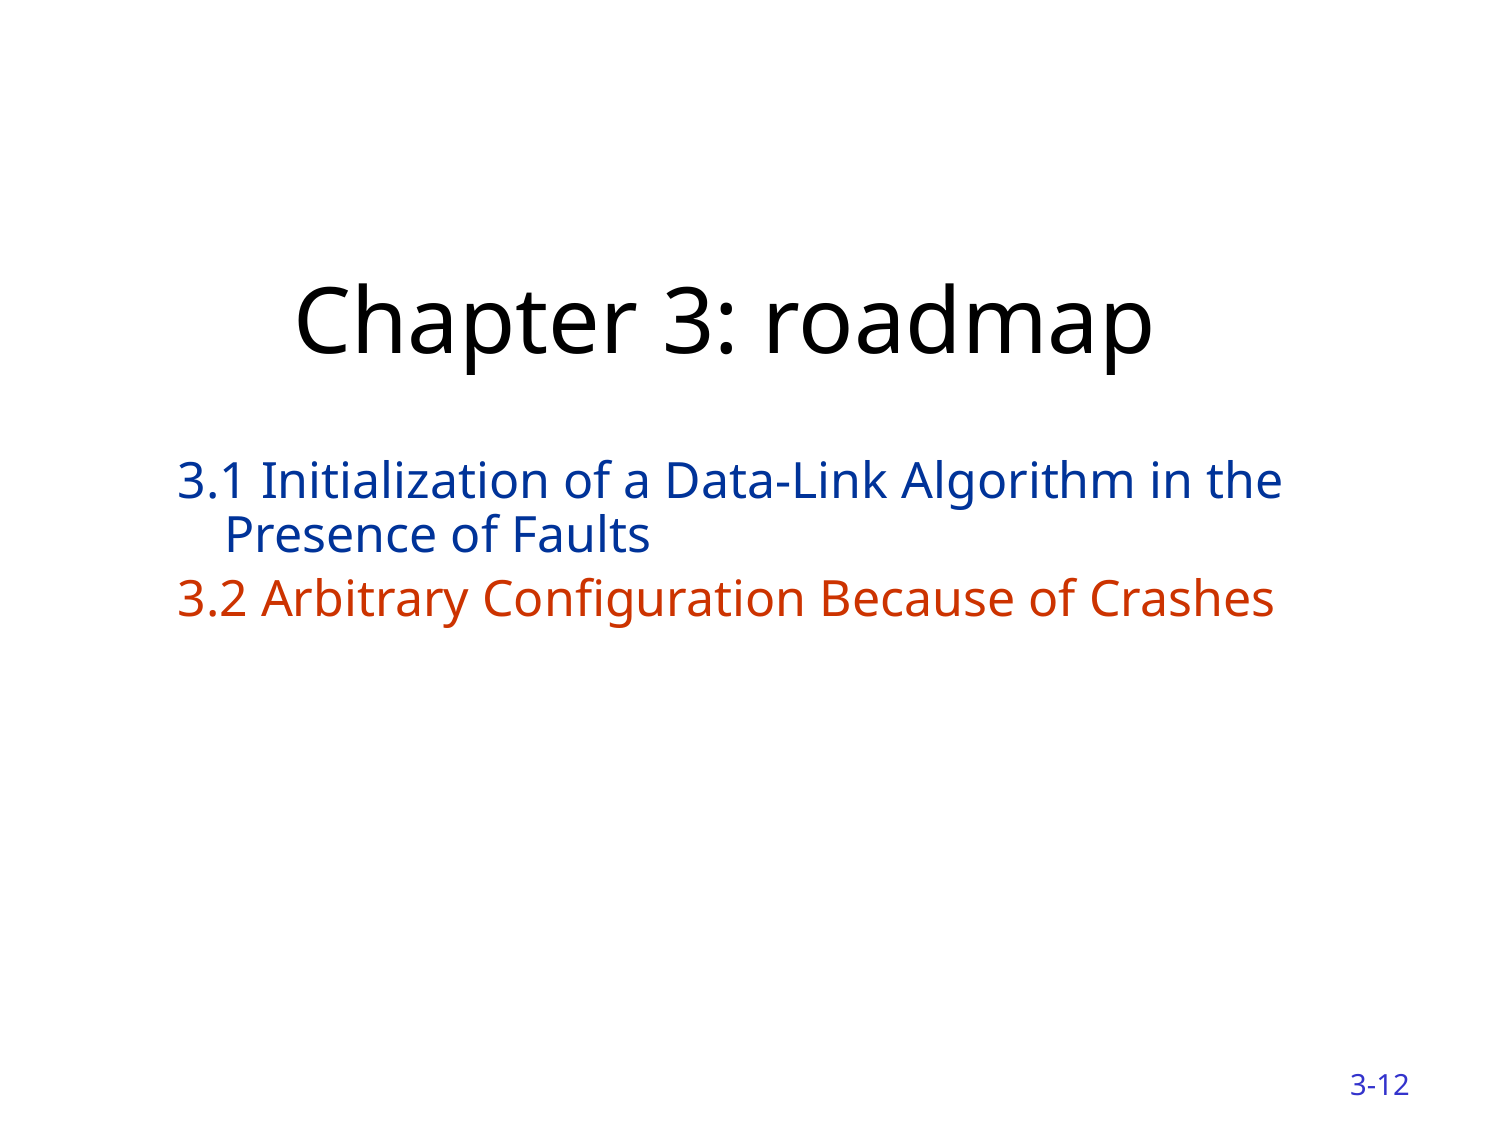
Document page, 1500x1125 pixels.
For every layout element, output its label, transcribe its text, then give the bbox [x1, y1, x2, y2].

title Chapter 3: roadmap [87, 222, 1363, 411]
slide_number 3-12 [1074, 1058, 1426, 1125]
list 3.1 Initialization of a Data-Link Algorithm in the Presence of Faults 3.2 Arbitrary Configuration Because of Crashes [87, 447, 1363, 753]
